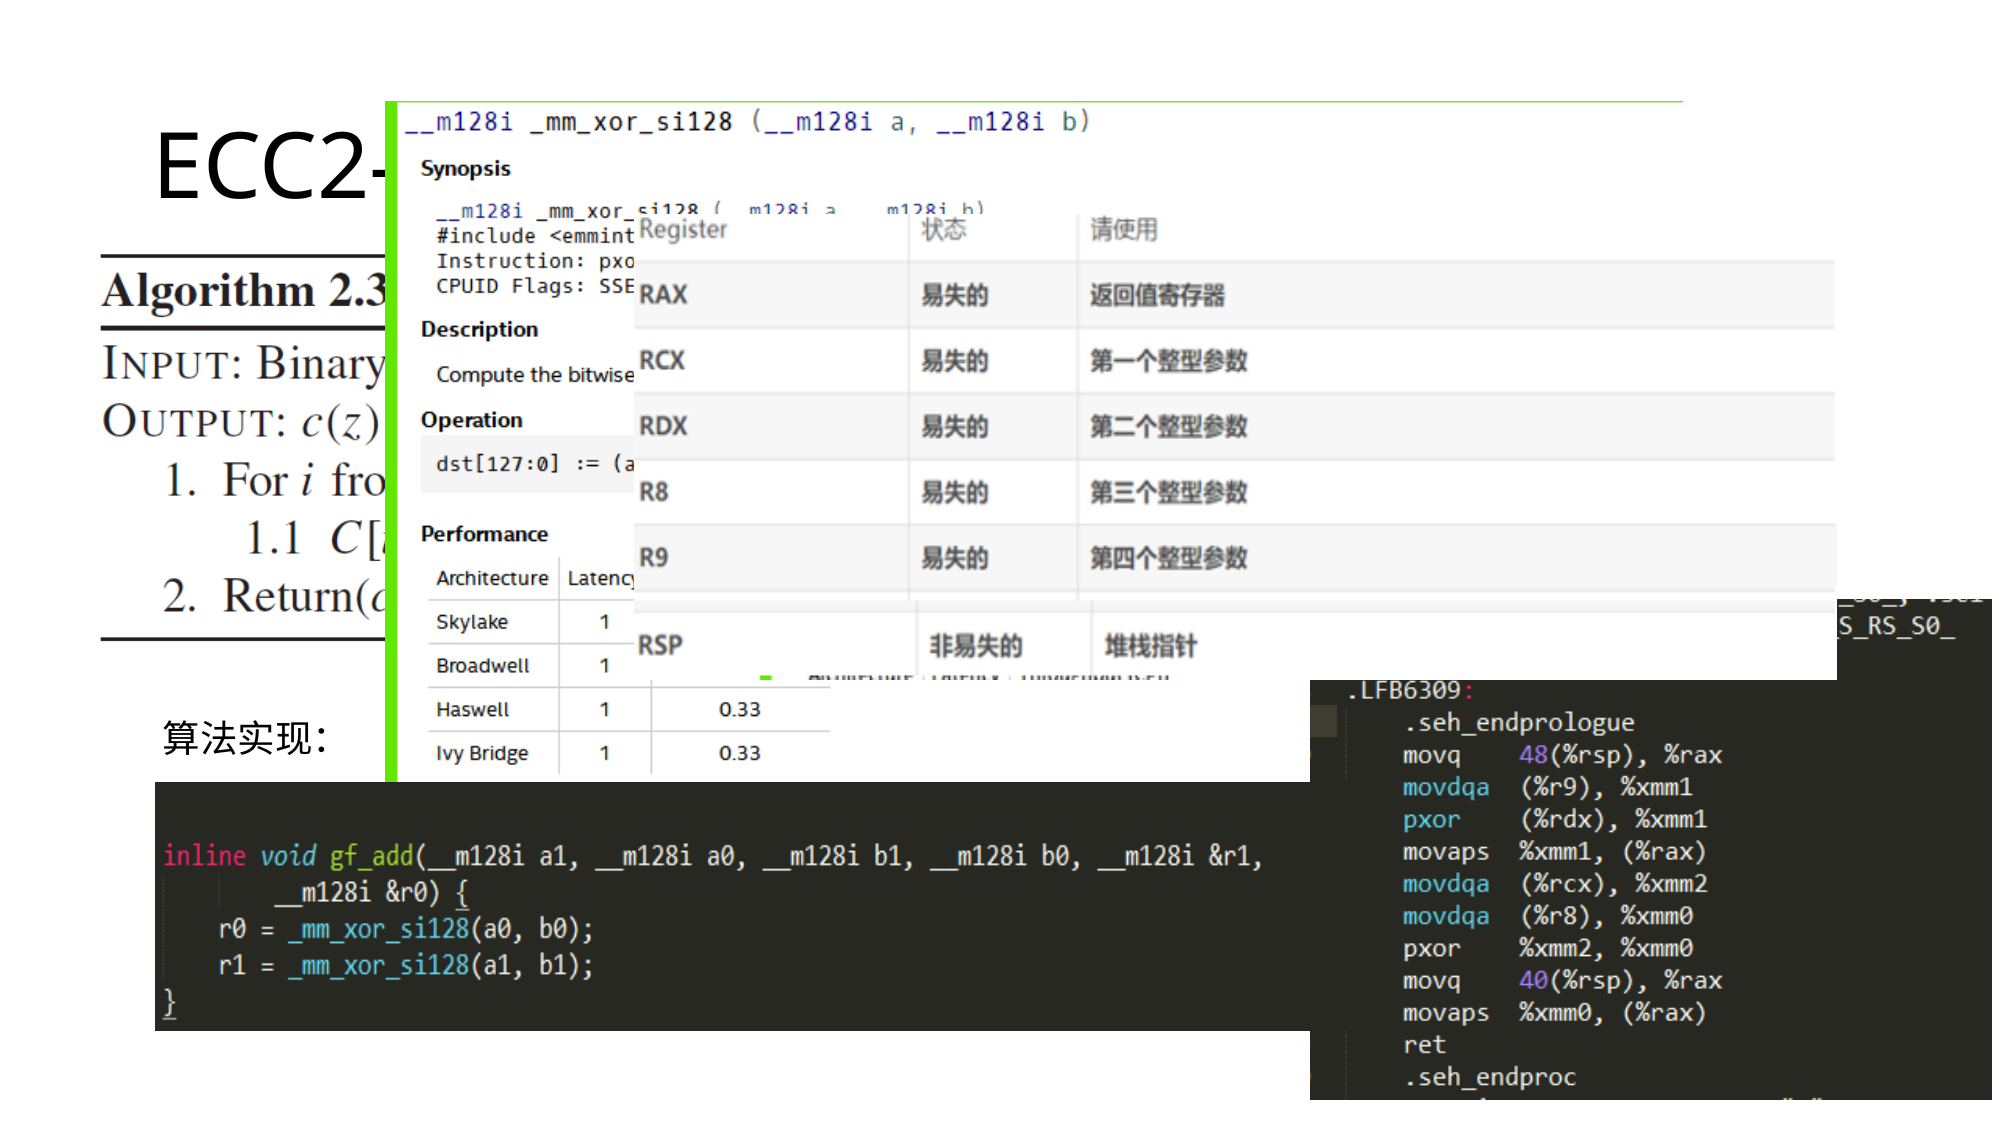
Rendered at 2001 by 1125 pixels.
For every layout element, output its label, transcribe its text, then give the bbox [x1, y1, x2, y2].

picture [59, 101, 1992, 1100]
title ECC2-131 Addition [137, 59, 1863, 278]
text_box 算法实现： [148, 707, 385, 767]
